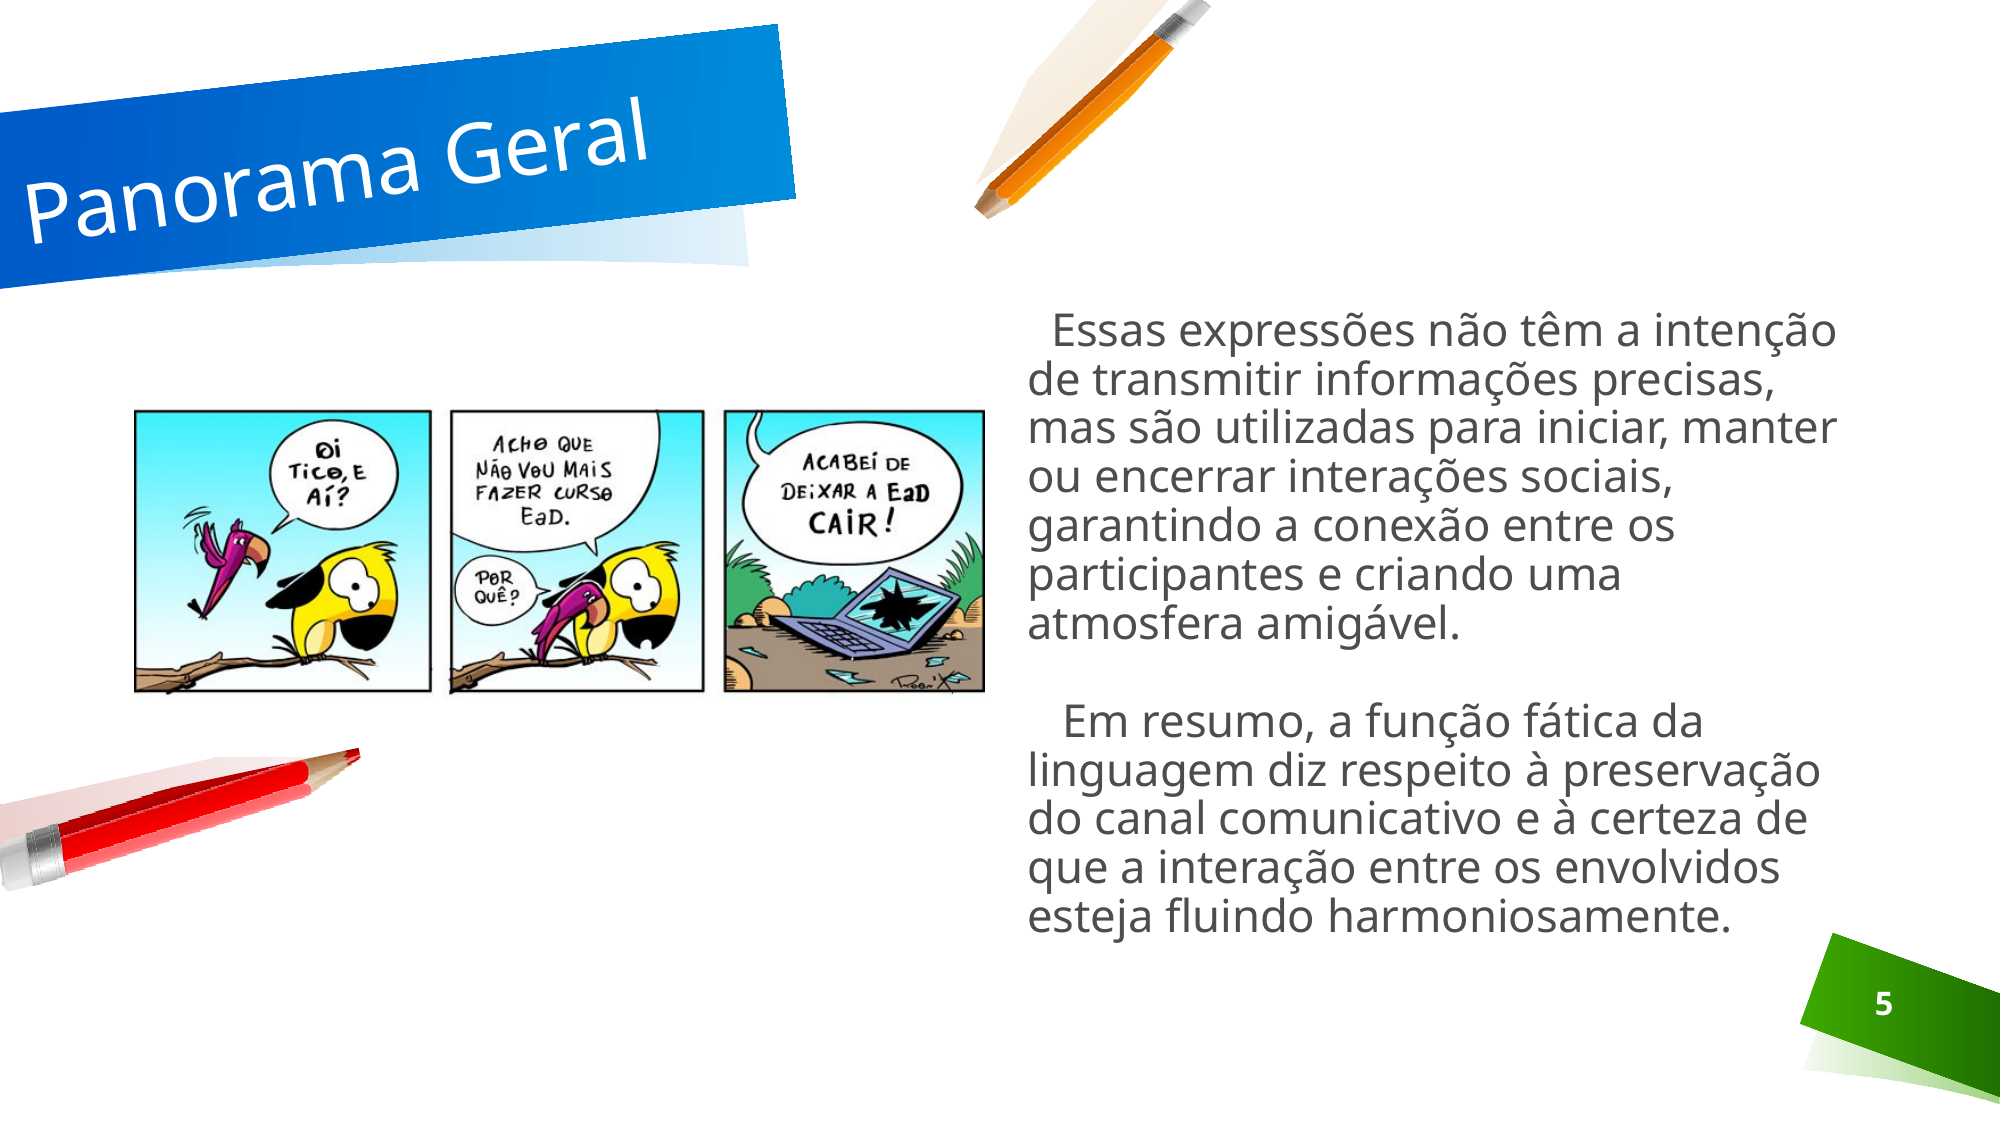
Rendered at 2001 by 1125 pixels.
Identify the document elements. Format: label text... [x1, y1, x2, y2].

list Essas expressões não têm a intenção de transmitir informações precisas, mas são utilizadas para iniciar, manter ou encerrar interações sociais, garantindo a conexão entre os participantes e criando uma atmosfera amigável. Em resumo, a função fática da linguagem diz respeito à preservação do canal comunicativo e à certeza de que a interação entre os envolvidos esteja fluindo harmoniosamente. [1012, 299, 1863, 952]
picture [956, 0, 1217, 237]
picture [0, 747, 373, 894]
text_box Panorama Geral [0, 27, 948, 272]
picture [134, 390, 985, 708]
slide_number 5 [1831, 975, 1937, 1036]
